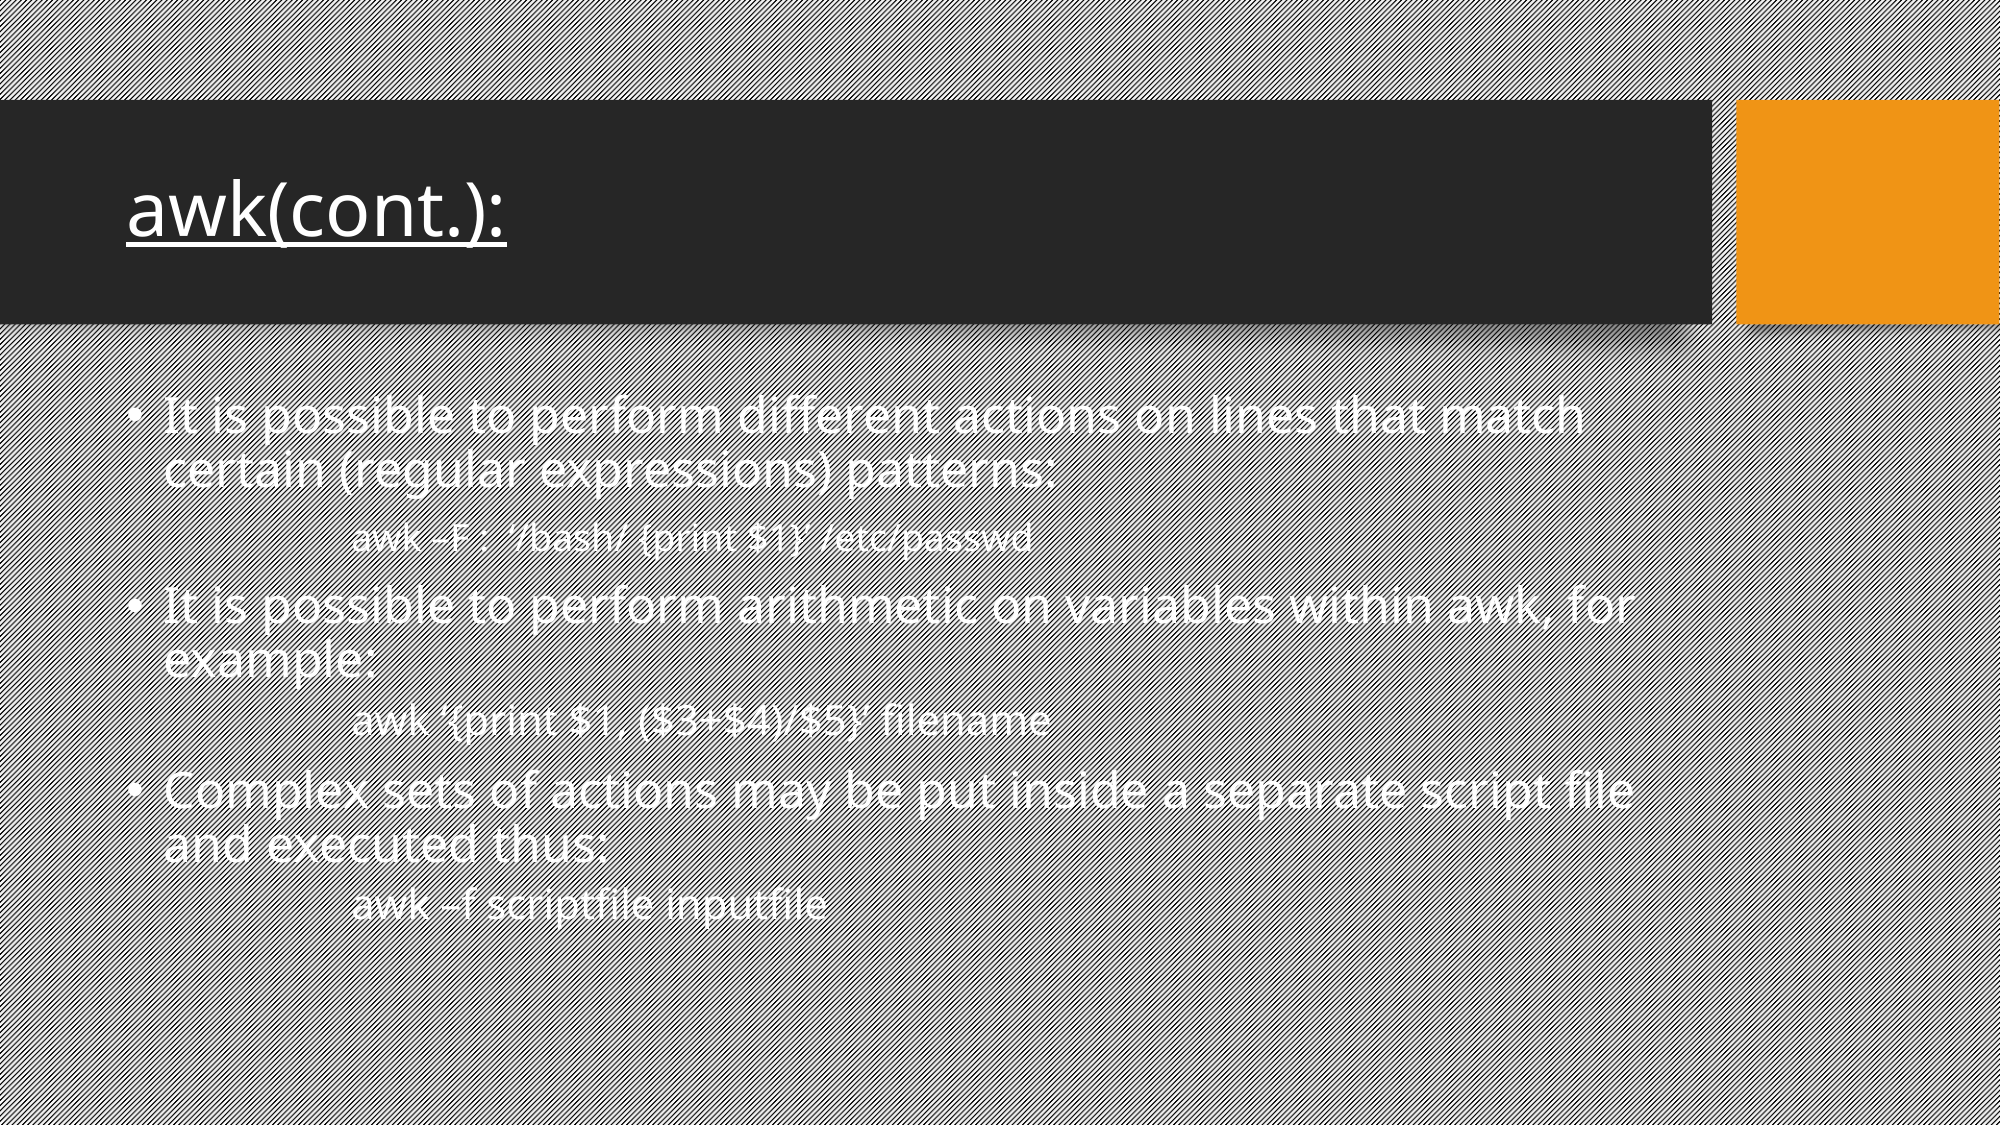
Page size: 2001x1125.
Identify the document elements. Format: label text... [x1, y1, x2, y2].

text_box It is possible to perform different actions on lines that match certain (regular expressions) patterns: awk –F : ‘/bash/ {print $1}’ /etc/passwd It is possible to perform arithmetic on variables within awk, for example: awk ‘{print $1, ($3+$4)/$5}’ filename Complex sets of actions may be put inside a separate script file and executed thus: awk –f scriptfile inputfile [111, 383, 1689, 974]
picture [0, 0, 2000, 1125]
text_box awk(cont.): [111, 123, 1689, 301]
